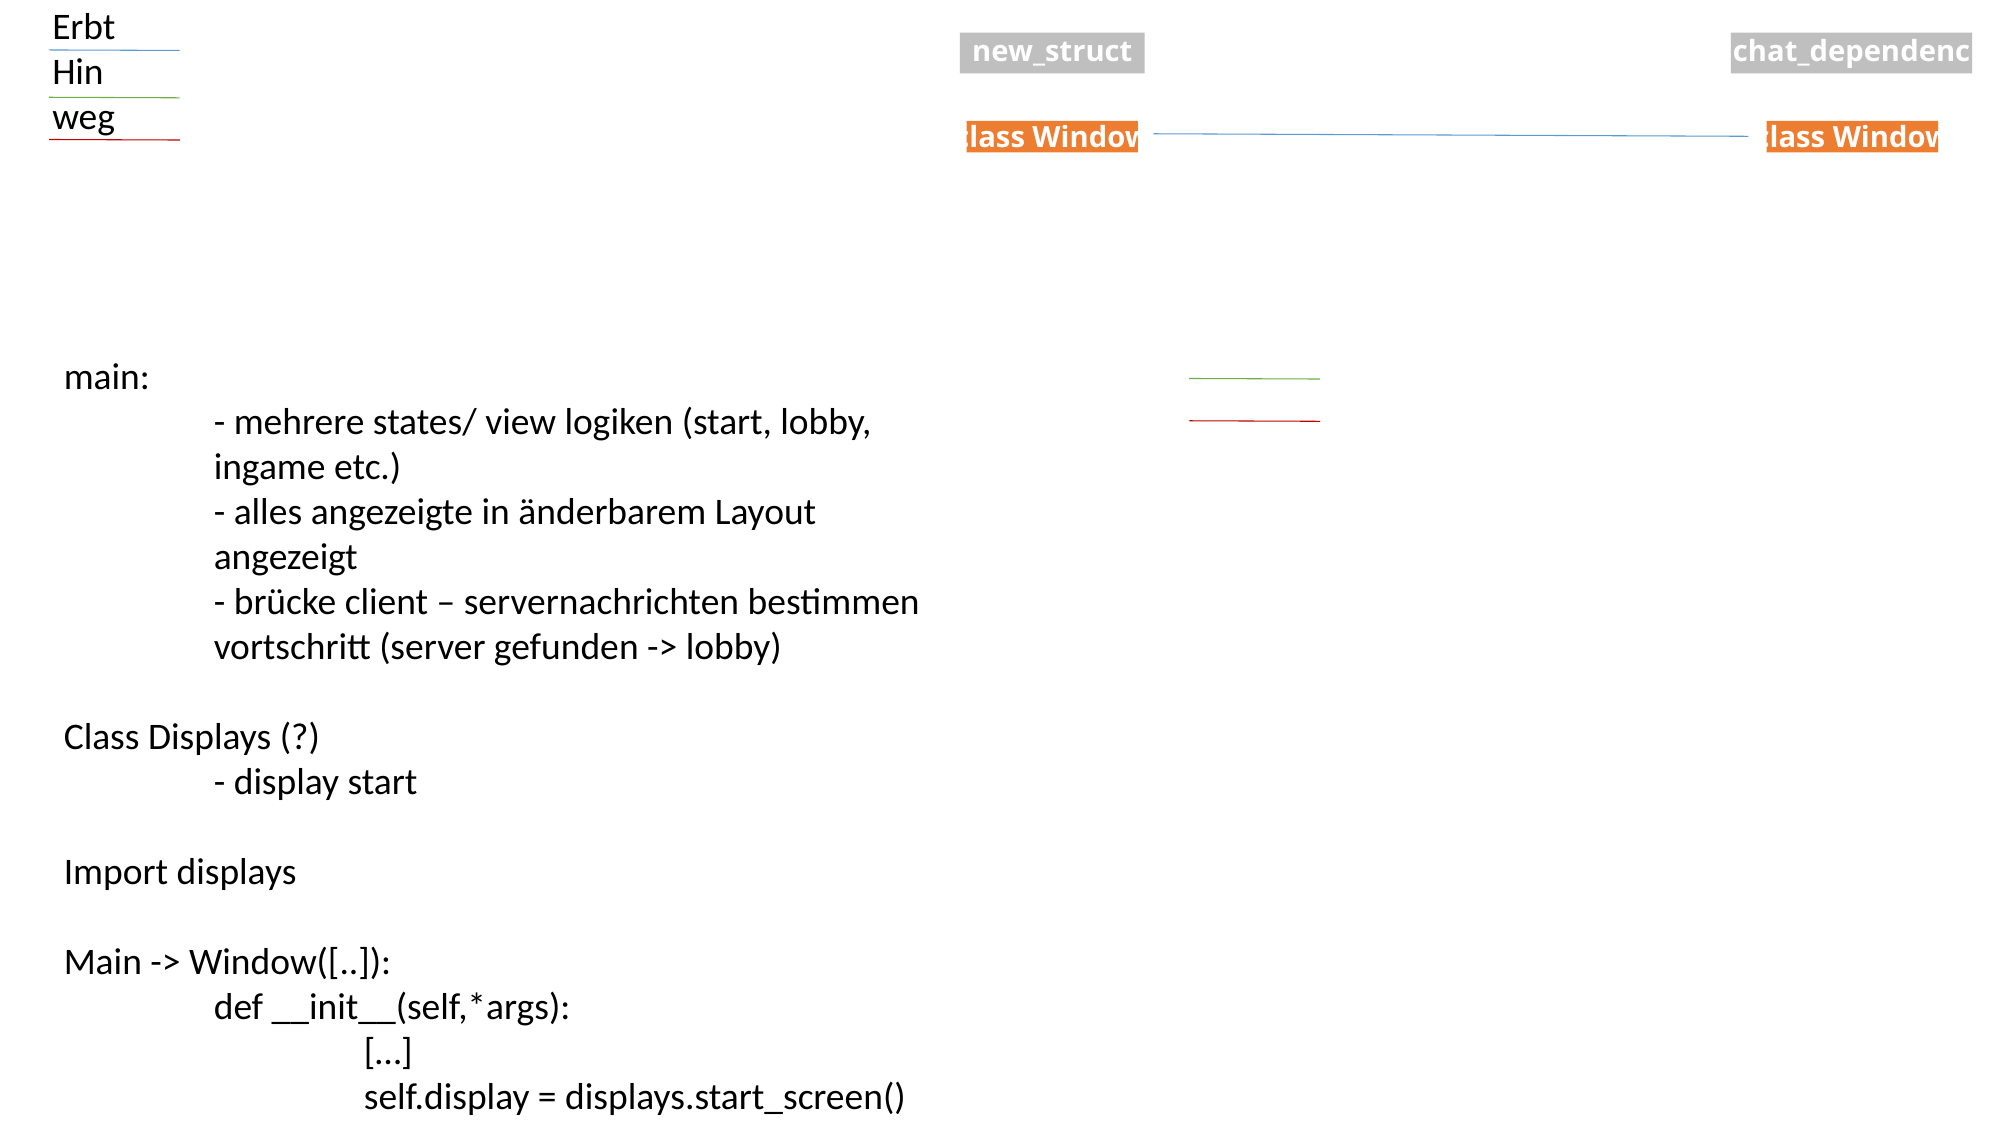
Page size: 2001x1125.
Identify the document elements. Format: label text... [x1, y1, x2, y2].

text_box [951, 25, 1154, 76]
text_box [1719, 111, 1986, 162]
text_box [1717, 25, 1986, 111]
text_box main: - mehrere states/ view logiken (start, lobby, ingame etc.) - alles angezeigte in änderbarem Layout angezeigt - brücke client – servernachrichten bestimmen vortschritt (server gefunden -> lobby) Class Displays (?) - display start Import displays Main -> Window([..]): def __init__(self,*args): […] self.display = displays.start_screen() def draw(self): self.display.draw() def update(self,dt): self.display.update() [48, 345, 967, 1125]
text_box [919, 111, 1186, 162]
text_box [1153, 133, 1749, 137]
text_box Erbt Hin weg [37, 0, 227, 145]
